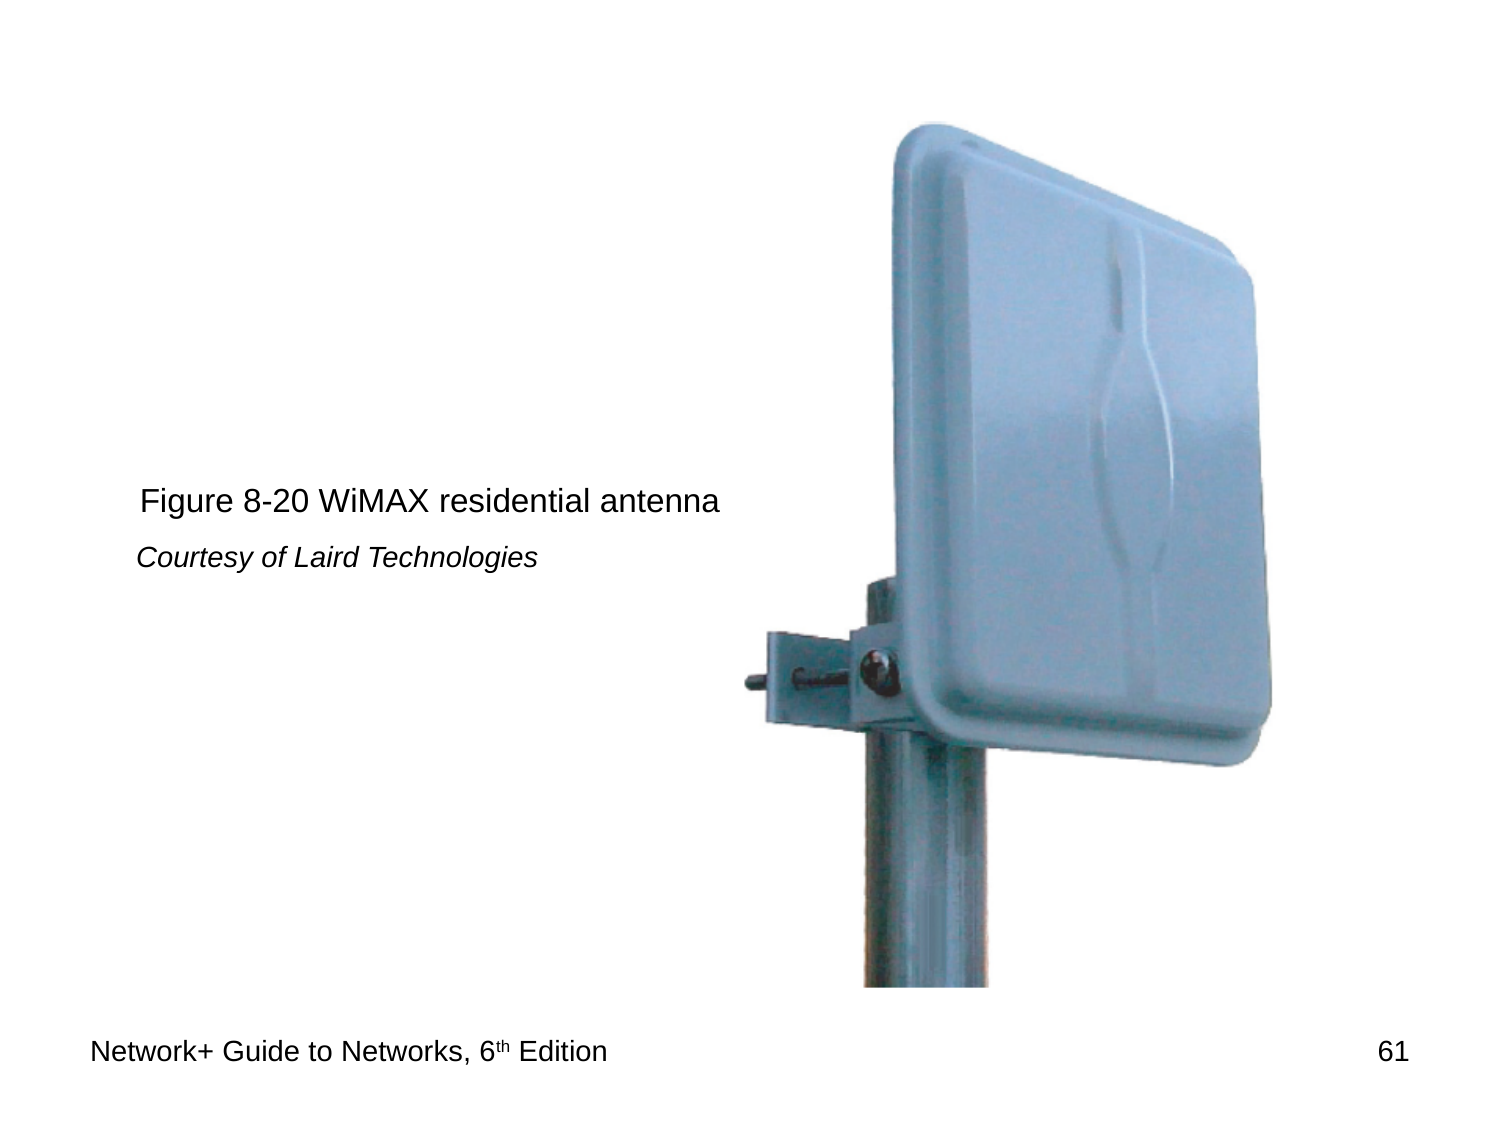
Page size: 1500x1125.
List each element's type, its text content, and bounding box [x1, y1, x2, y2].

footer Network+ Guide to Networks, 6th Edition [74, 1024, 988, 1103]
slide_number 61 [1074, 1024, 1426, 1103]
text_box Courtesy of Laird Technologies [121, 530, 575, 581]
text_box Figure 8-20 WiMAX residential antenna [124, 471, 732, 527]
picture [737, 98, 1291, 1013]
